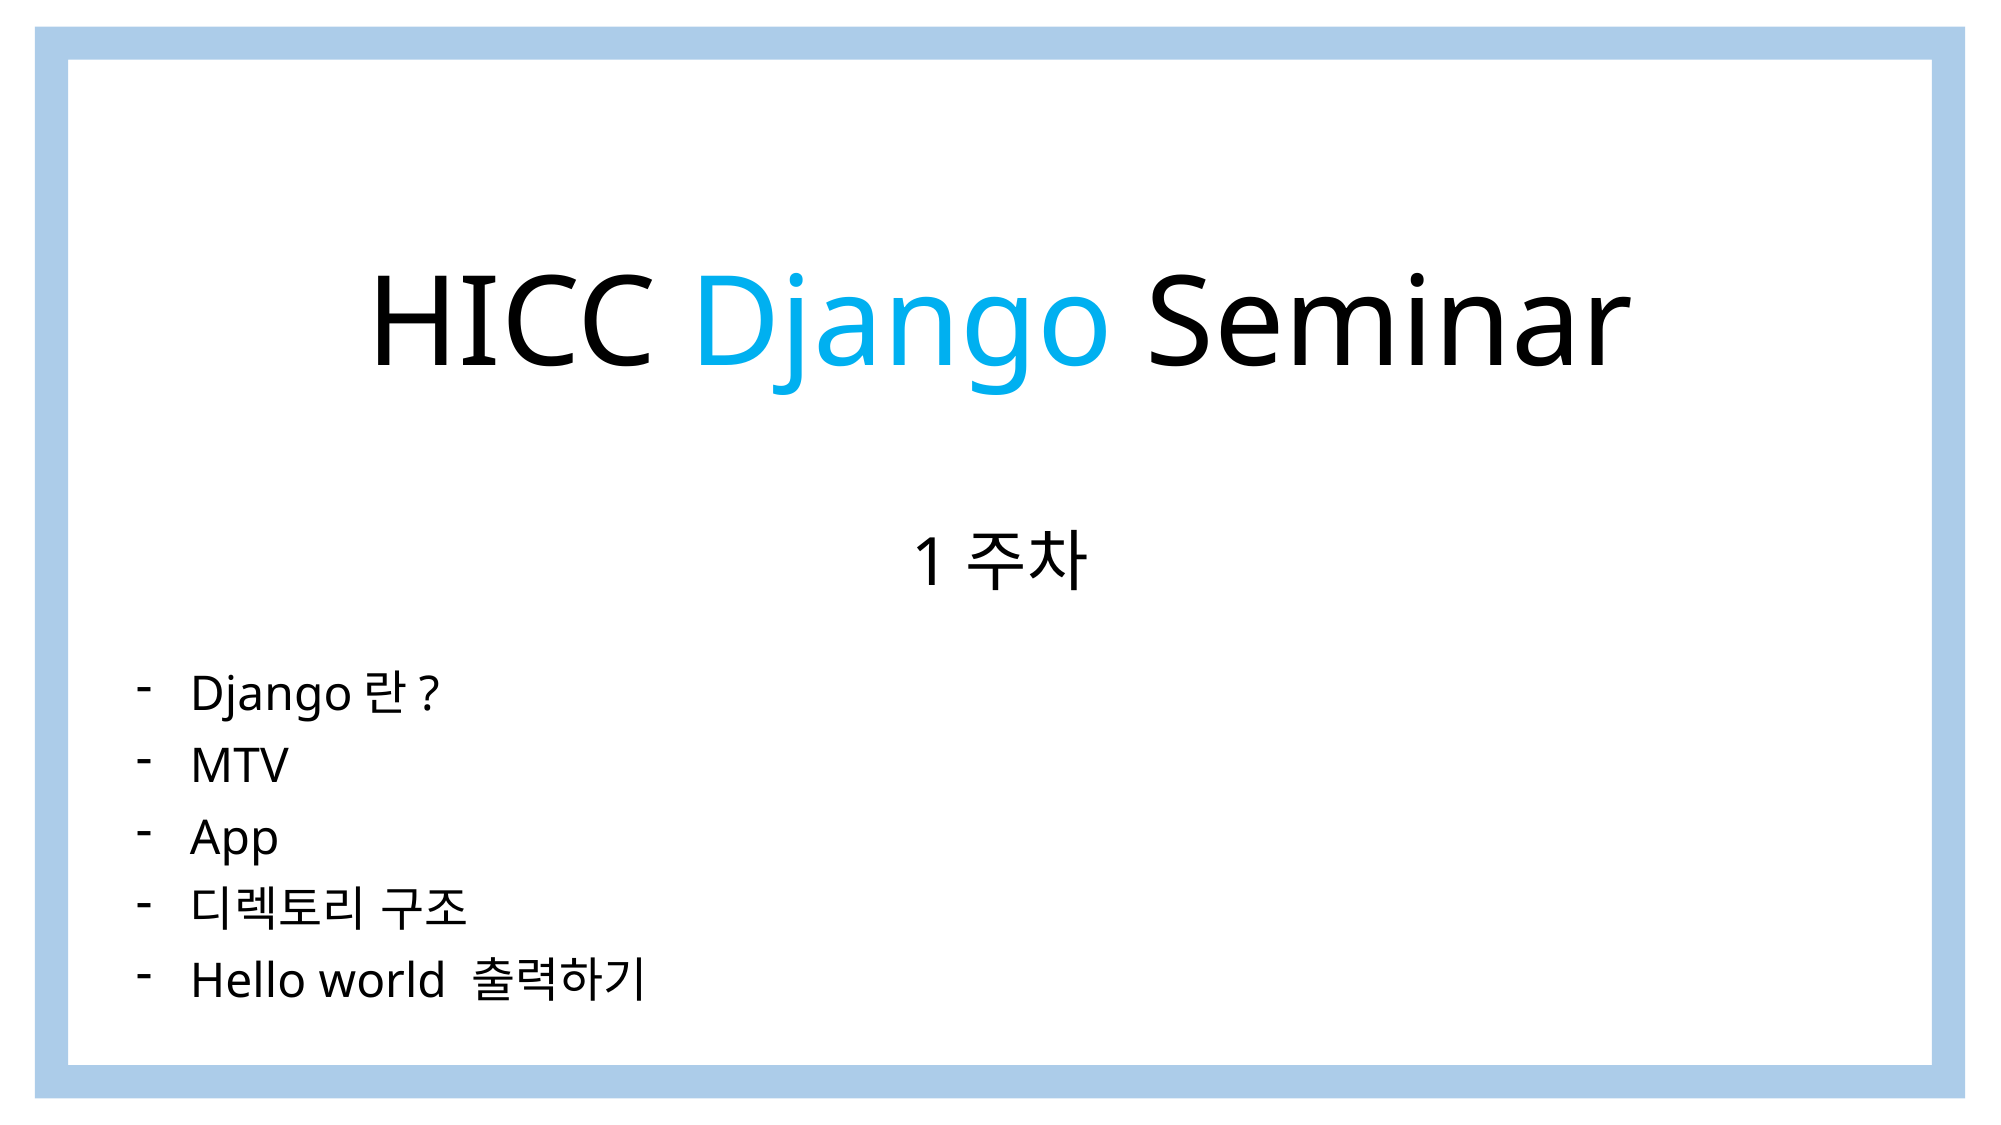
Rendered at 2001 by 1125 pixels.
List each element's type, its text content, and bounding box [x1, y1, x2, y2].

title HICC Django Seminar 1주차 [249, 195, 1750, 608]
subtitle Django란? MTV App 디렉토리 구조 Hello world 출력하기 [121, 661, 1491, 1018]
